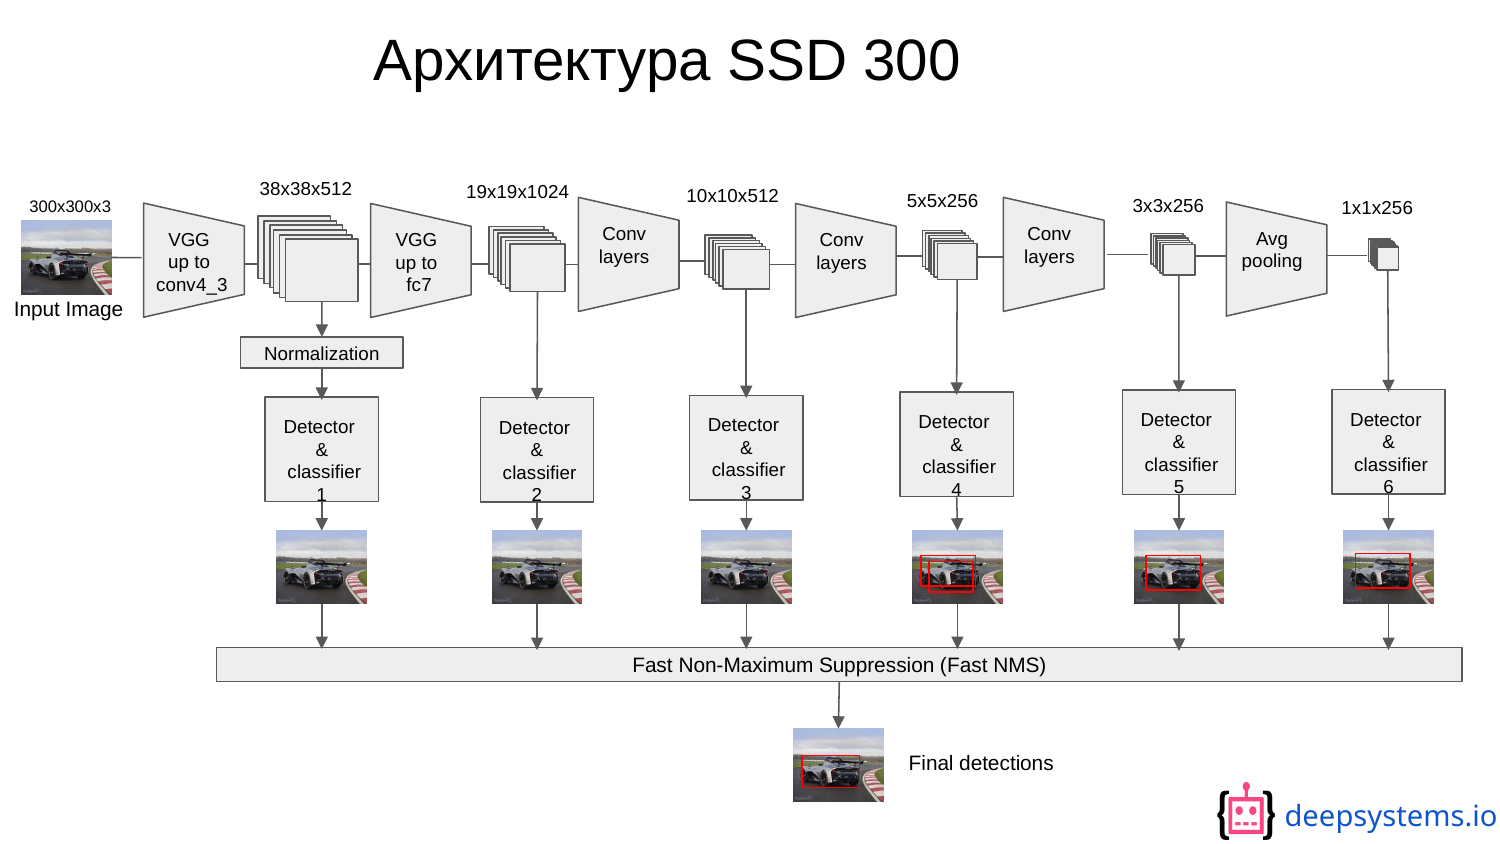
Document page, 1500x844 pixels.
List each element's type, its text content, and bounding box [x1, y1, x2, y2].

picture [491, 530, 583, 604]
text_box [1326, 389, 1451, 495]
text_box [370, 203, 413, 213]
text_box [265, 488, 379, 502]
text_box [1231, 203, 1267, 211]
text_box 38x38x512 [244, 161, 369, 216]
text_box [683, 395, 809, 501]
picture [1343, 530, 1434, 604]
title Архитектура SSD 300 [288, 7, 1047, 95]
text_box Conv layers [788, 213, 895, 328]
text_box Final detections [888, 737, 1081, 787]
text_box [1010, 198, 1042, 206]
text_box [1368, 238, 1399, 271]
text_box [704, 234, 770, 290]
text_box VGG up to conv4_3 [132, 212, 246, 327]
text_box Normalization [240, 336, 404, 369]
text_box Fast Non-Maximum Suppression (Fast NMS) [216, 647, 1463, 682]
text_box [596, 201, 617, 206]
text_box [922, 230, 978, 281]
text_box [474, 397, 600, 503]
text_box Conv layers [571, 206, 677, 256]
text_box Avg pooling [1219, 211, 1325, 326]
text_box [488, 226, 566, 292]
text_box [816, 208, 838, 213]
text_box 3x3x256 [1117, 178, 1231, 233]
picture [1133, 530, 1225, 604]
text_box Detector & classifier 1 [259, 399, 384, 488]
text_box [1116, 389, 1242, 495]
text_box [257, 215, 359, 303]
text_box [578, 223, 680, 312]
text_box Conv layers [996, 206, 1102, 322]
picture [912, 530, 1003, 604]
picture [701, 530, 792, 604]
picture [21, 220, 112, 295]
text_box VGG up to fc7 [363, 213, 470, 328]
text_box 5x5x256 [891, 173, 1010, 228]
text_box 300x300x3 [14, 181, 178, 229]
text_box 1x1x256 [1326, 180, 1451, 235]
text_box [143, 203, 183, 212]
text_box Input Image [0, 284, 141, 333]
picture [1217, 782, 1275, 840]
picture [276, 530, 367, 604]
picture [793, 728, 884, 802]
text_box 10x10x512 [671, 168, 816, 223]
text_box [1150, 233, 1196, 276]
text_box 19x19x1024 [451, 164, 596, 219]
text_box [894, 391, 1019, 497]
